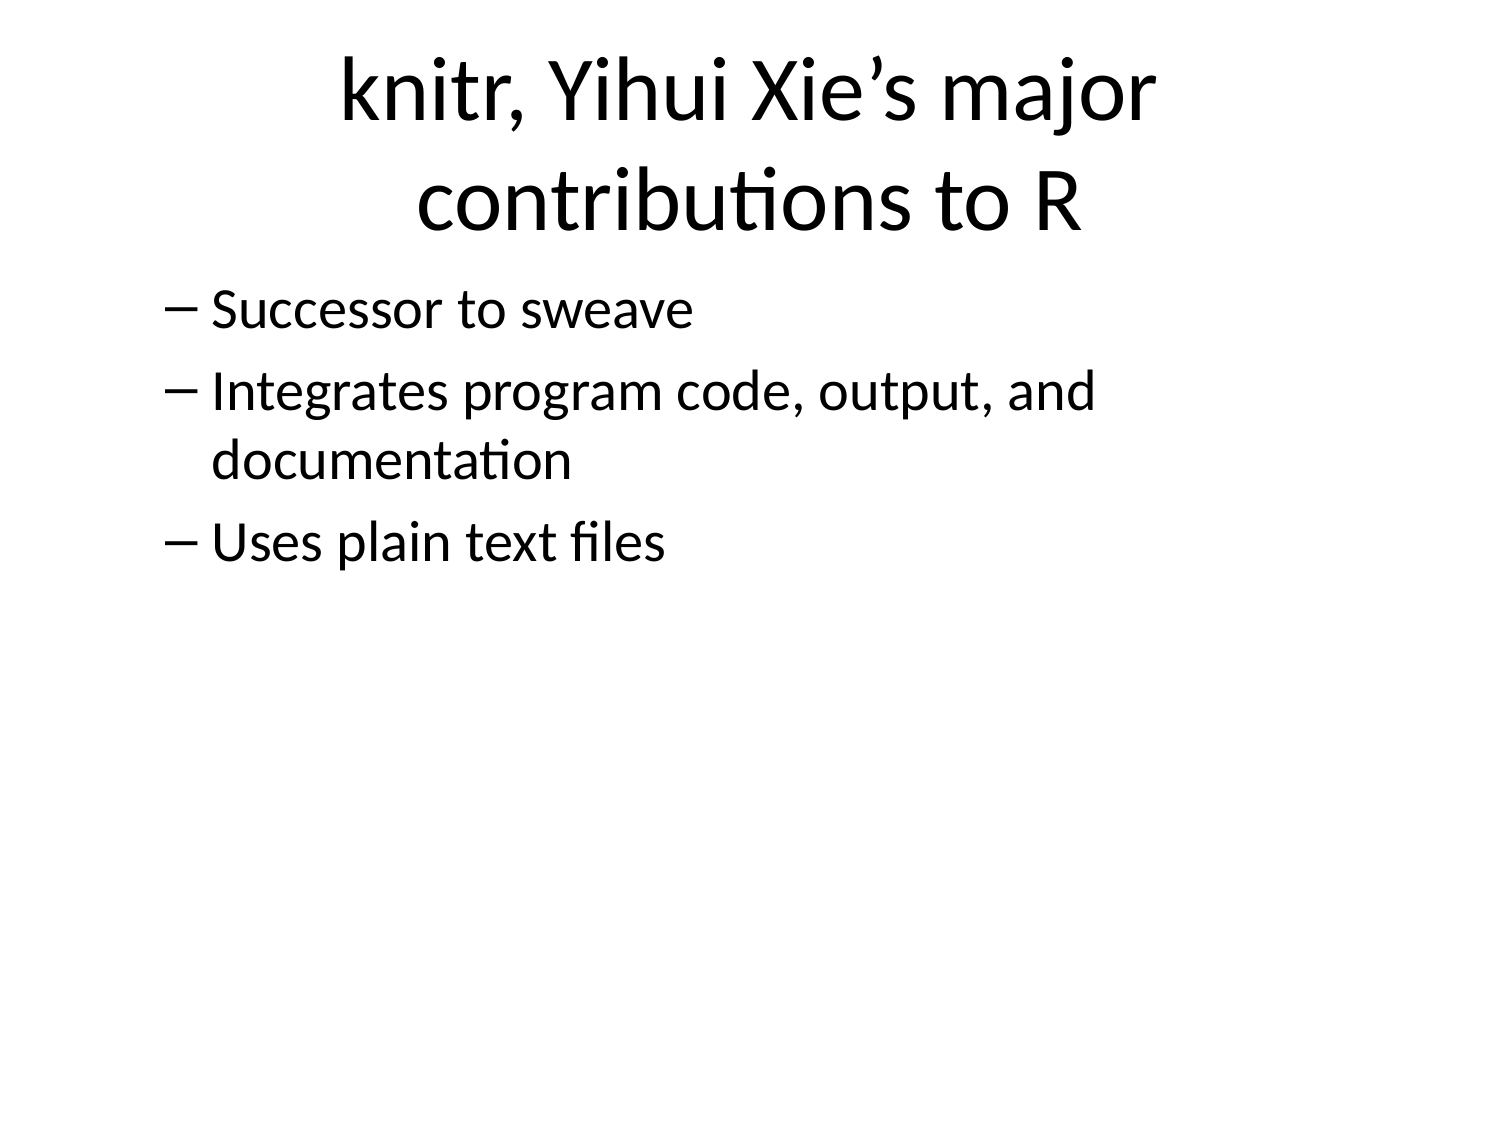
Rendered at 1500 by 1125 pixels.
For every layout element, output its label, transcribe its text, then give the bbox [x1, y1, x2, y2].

title knitr, Yihui Xie’s major contributions to R [75, 45, 1425, 233]
list Successor to sweave Integrates program code, output, and documentation Uses plain text files [75, 262, 1425, 1005]
